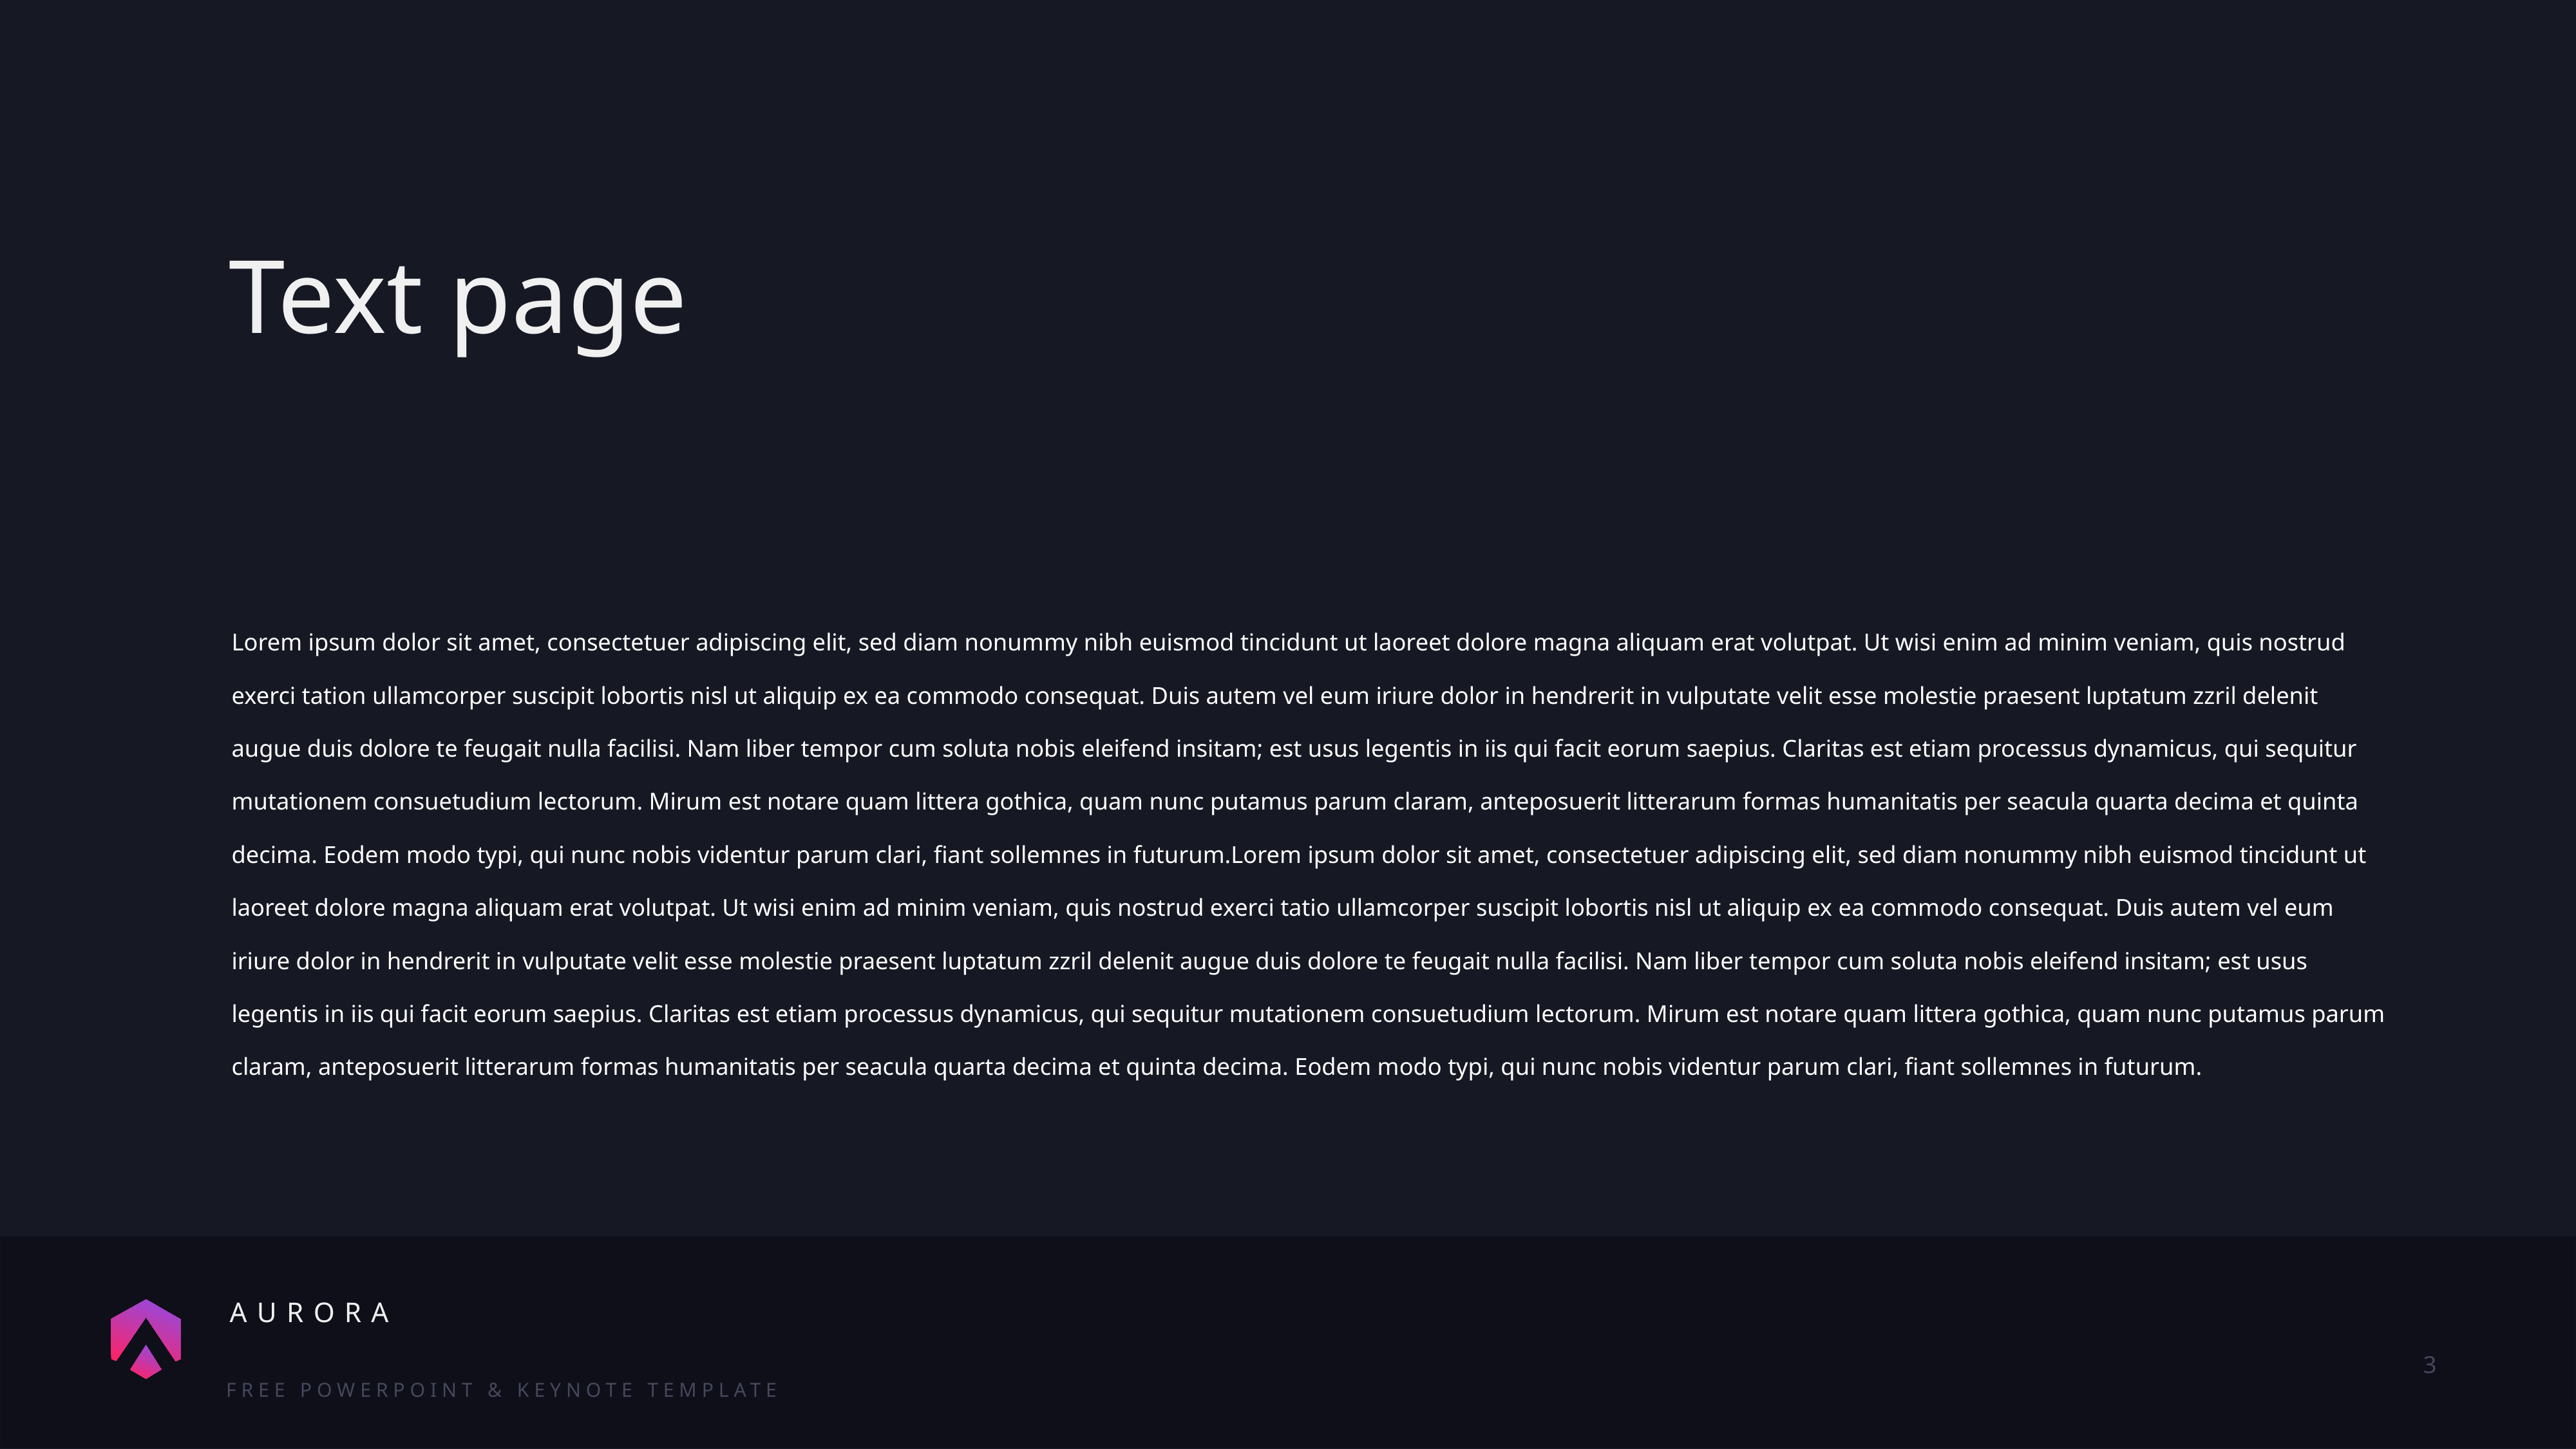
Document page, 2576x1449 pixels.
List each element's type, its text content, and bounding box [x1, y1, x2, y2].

text_box Lorem ipsum dolor sit amet, consectetuer adipiscing elit, sed diam nonummy nibh euismod tincidunt ut laoreet dolore magna aliquam erat volutpat. Ut wisi enim ad minim veniam, quis nostrud exerci tation ullamcorper suscipit lobortis nisl ut aliquip ex ea commodo consequat. Duis autem vel eum iriure dolor in hendrerit in vulputate velit esse molestie praesent luptatum zzril delenit augue duis dolore te feugait nulla facilisi. Nam liber tempor cum soluta nobis eleifend insitam; est usus legentis in iis qui facit eorum saepius. Claritas est etiam processus dynamicus, qui sequitur mutationem consuetudium lectorum. Mirum est notare quam littera gothica, quam nunc putamus parum claram, anteposuerit litterarum formas humanitatis per seacula quarta decima et quinta decima. Eodem modo typi, qui nunc nobis videntur parum clari, fiant sollemnes in futurum.Lorem ipsum dolor sit amet, consectetuer adipiscing elit, sed diam nonummy nibh euismod tincidunt ut laoreet dolore magna aliquam erat volutpat. Ut wisi enim ad minim veniam, quis nostrud exerci tatio ullamcorper suscipit lobortis nisl ut aliquip ex ea commodo consequat. Duis autem vel eum iriure dolor in hendrerit in vulputate velit esse molestie praesent luptatum zzril delenit augue duis dolore te feugait nulla facilisi. Nam liber tempor cum soluta nobis eleifend insitam; est usus legentis in iis qui facit eorum saepius. Claritas est etiam processus dynamicus, qui sequitur mutationem consuetudium lectorum. Mirum est notare quam littera gothica, quam nunc putamus parum claram, anteposuerit litterarum formas humanitatis per seacula quarta decima et quinta decima. Eodem modo typi, qui nunc nobis videntur parum clari, fiant sollemnes in futurum. [226, 622, 2396, 1115]
text_box Text page [223, 275, 1220, 470]
slide_number 3 [2383, 1344, 2476, 1389]
